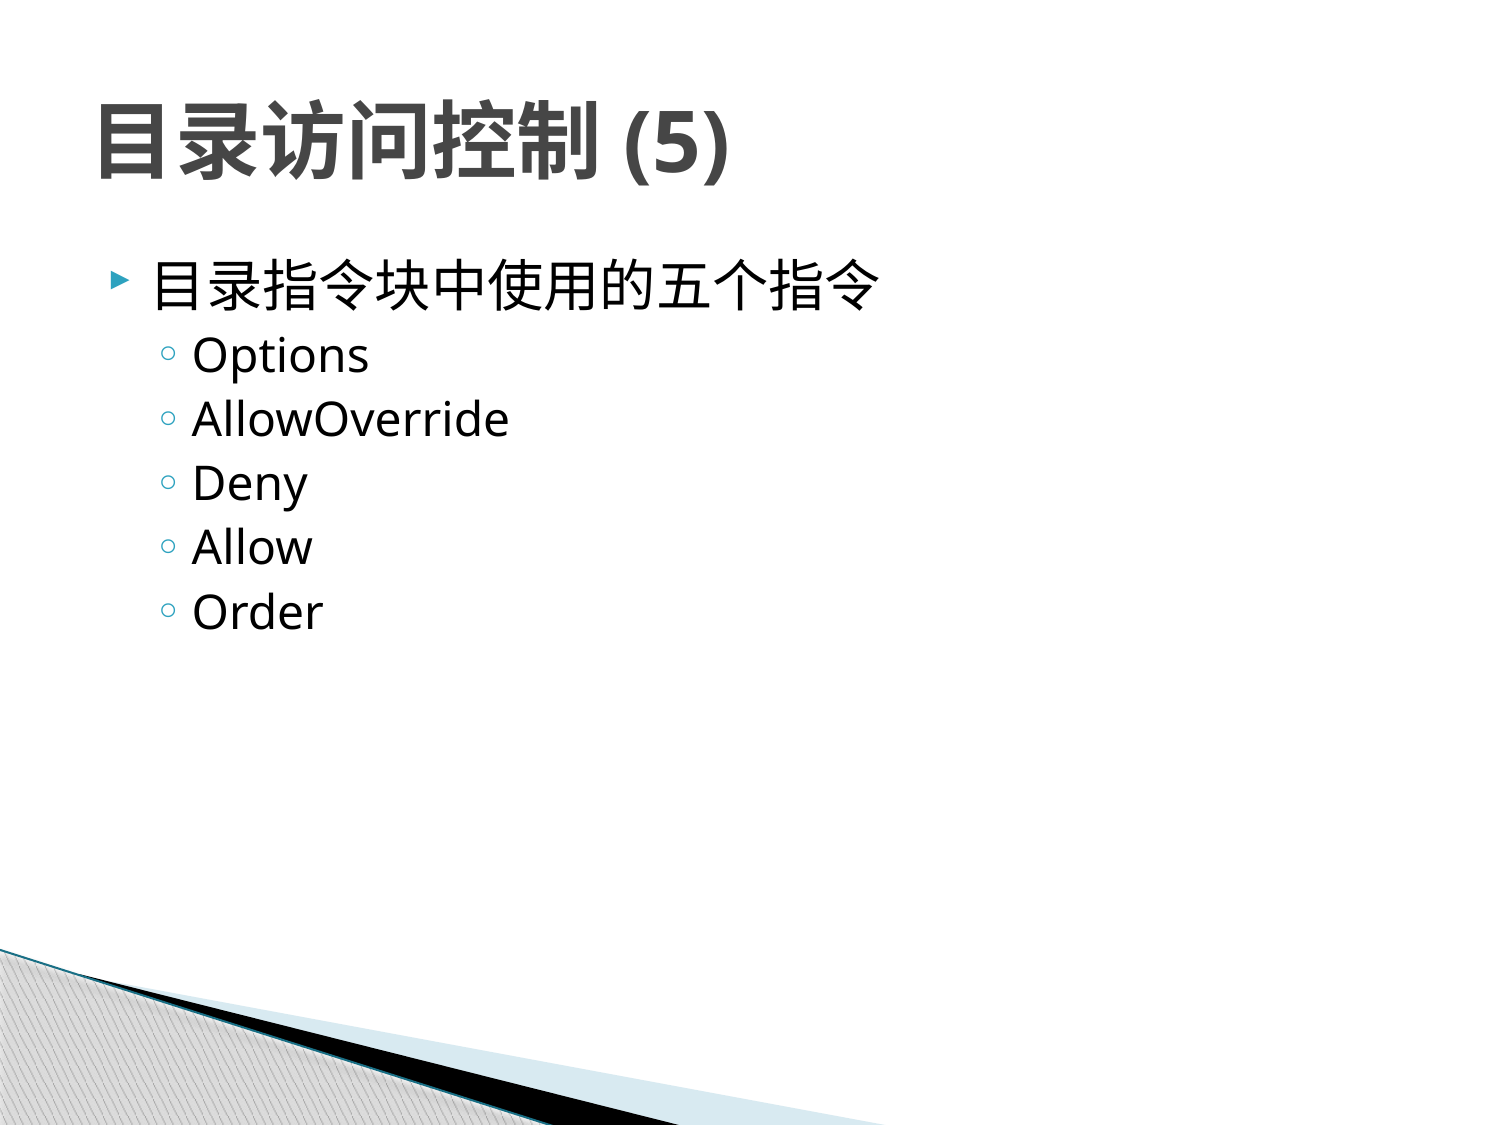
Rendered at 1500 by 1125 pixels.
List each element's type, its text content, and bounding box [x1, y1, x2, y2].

title 目录访问控制(5) [75, 45, 1425, 233]
list 目录指令块中使用的五个指令 Options AllowOverride Deny Allow Order [75, 243, 1425, 986]
